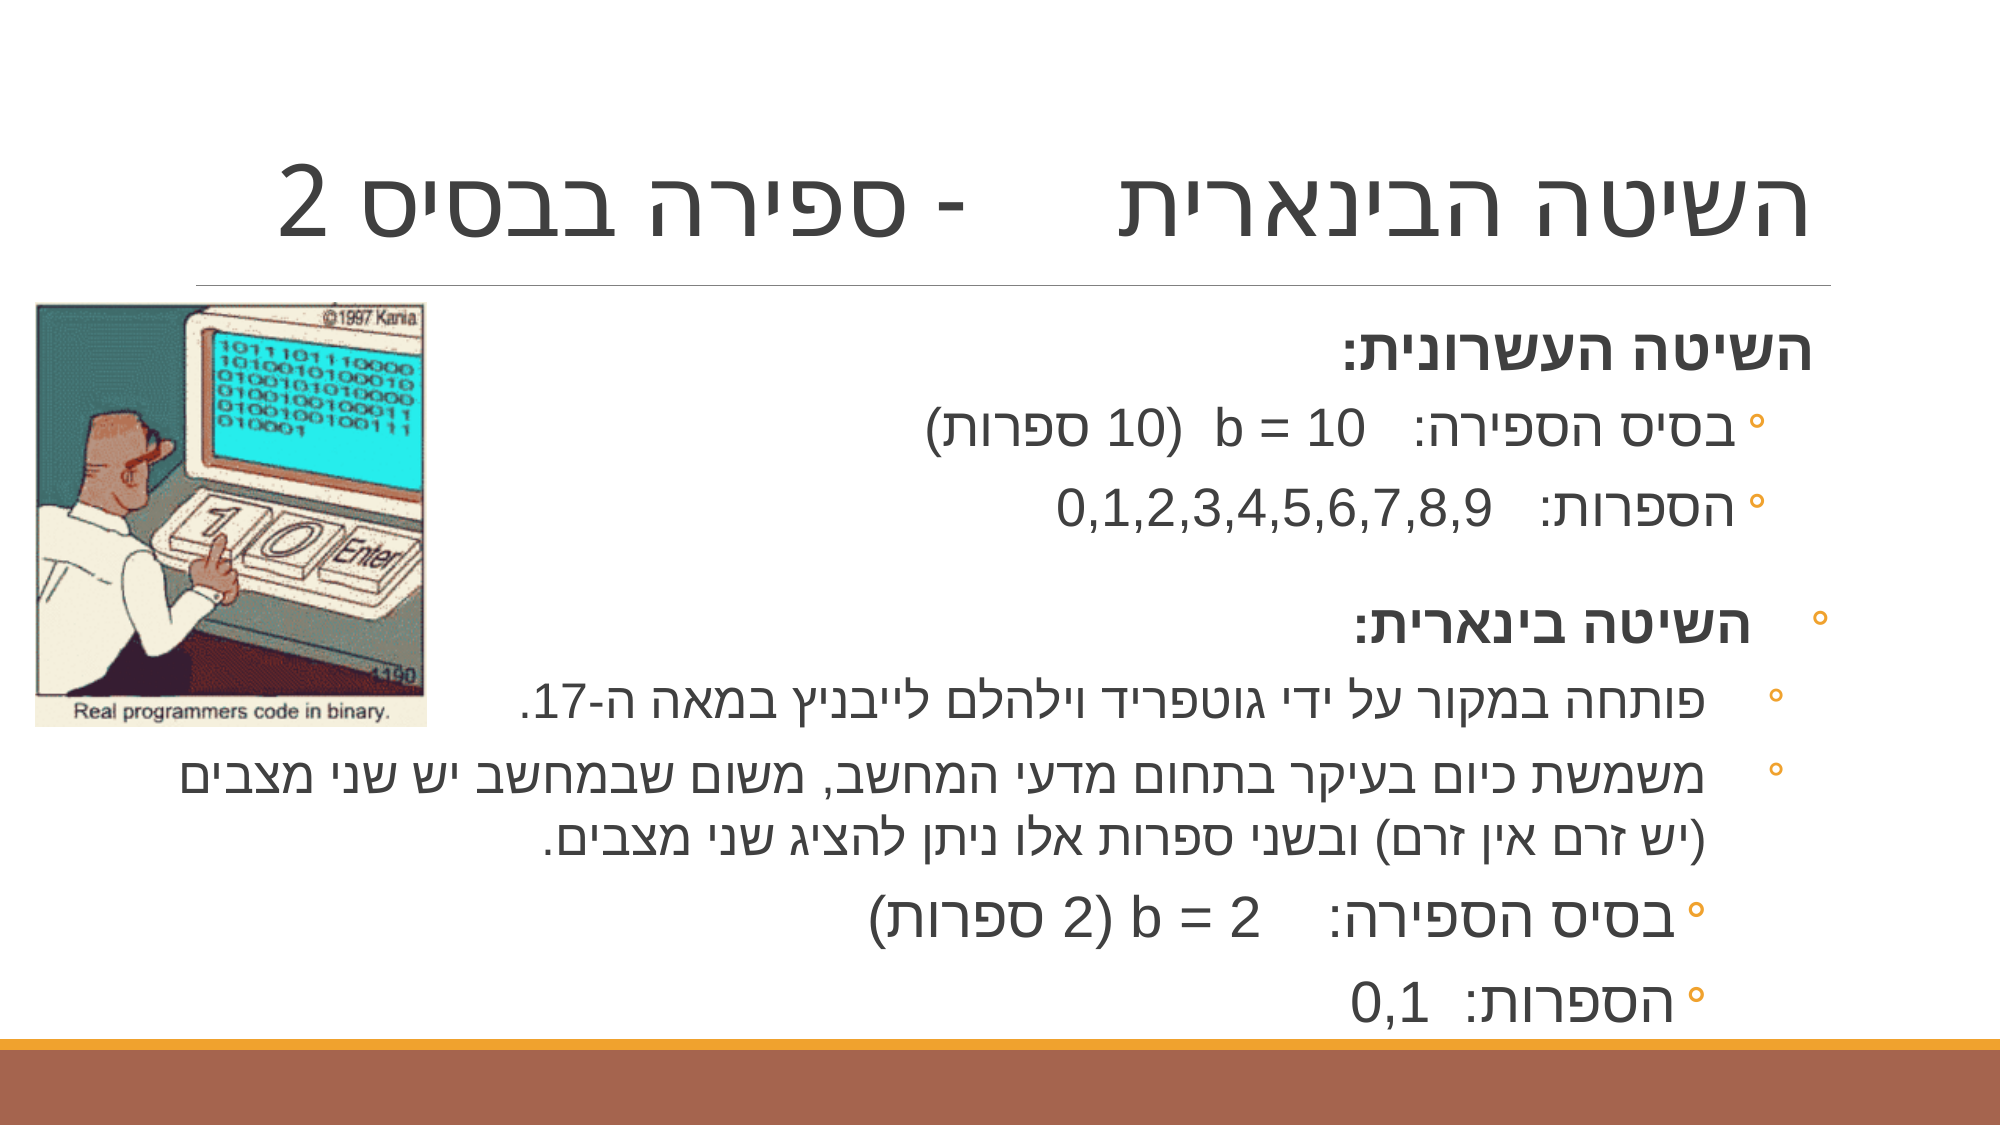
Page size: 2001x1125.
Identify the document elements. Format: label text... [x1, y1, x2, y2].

list השיטה העשרונית: בסיס הספירה: b = 10 (10 ספרות) הספרות: 0,1,2,3,4,5,6,7,8,9 השיטה בינארית: פותחה במקור על ידי גוטפריד וילהלם לייבניץ במאה ה-17. משמשת כיום בעיקר בתחום מדעי המחשב, משום שבמחשב יש שני מצבים (יש זרם אין זרם) ובשני ספרות אלו ניתן להציג שני מצבים. בסיס הספירה: b = 2 (2 ספרות) הספרות: 0,1 [160, 302, 1830, 1037]
picture [34, 302, 427, 727]
title השיטה הבינארית - ספירה בבסיס 2 [180, 67, 1830, 265]
